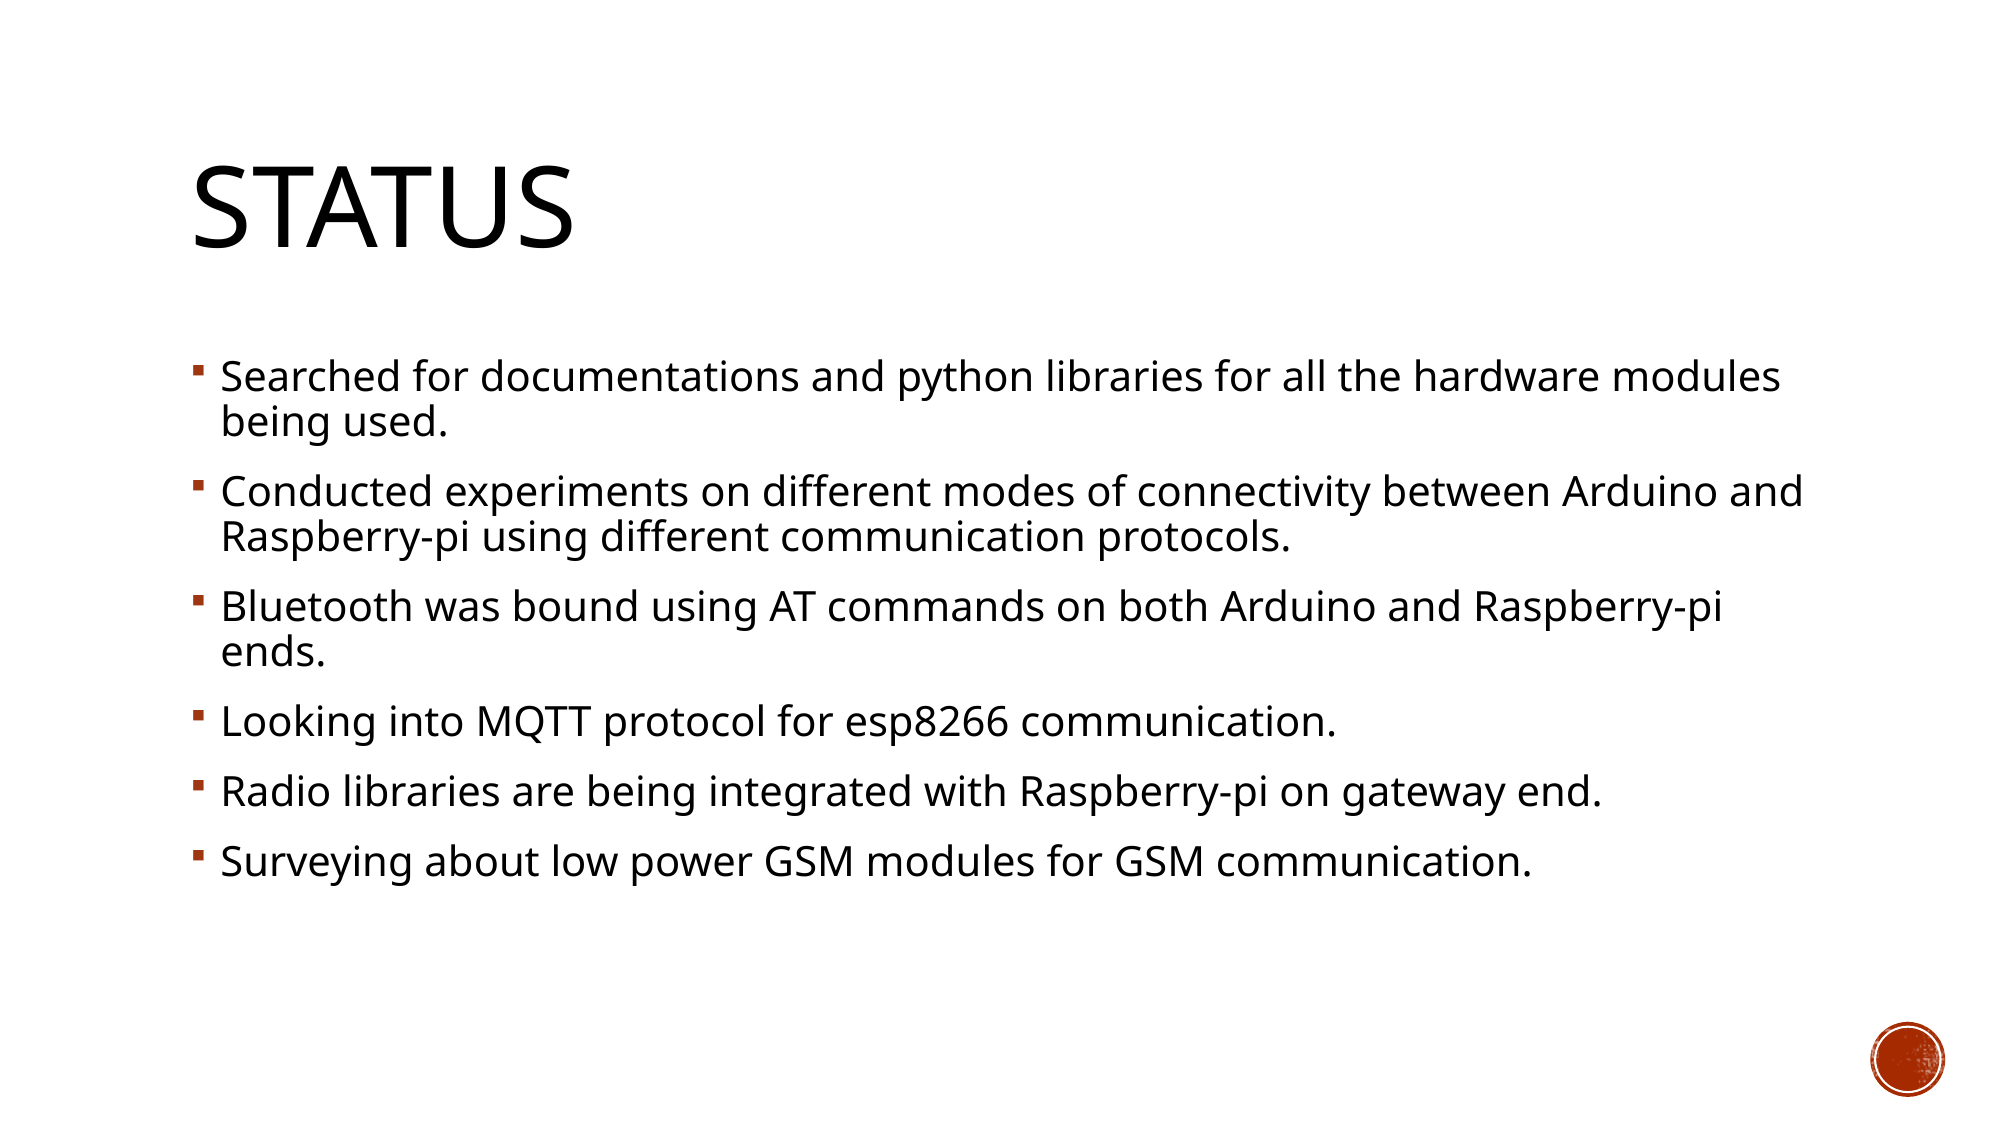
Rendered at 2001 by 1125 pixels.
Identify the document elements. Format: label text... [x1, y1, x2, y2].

list Searched for documentations and python libraries for all the hardware modules being used. Conducted experiments on different modes of connectivity between Arduino and Raspberry-pi using different communication protocols. Bluetooth was bound using AT commands on both Arduino and Raspberry-pi ends. Looking into MQTT protocol for esp8266 communication. Radio libraries are being integrated with Raspberry-pi on gateway end. Surveying about low power GSM modules for GSM communication. [175, 348, 1826, 1013]
title Status [175, 79, 1826, 344]
